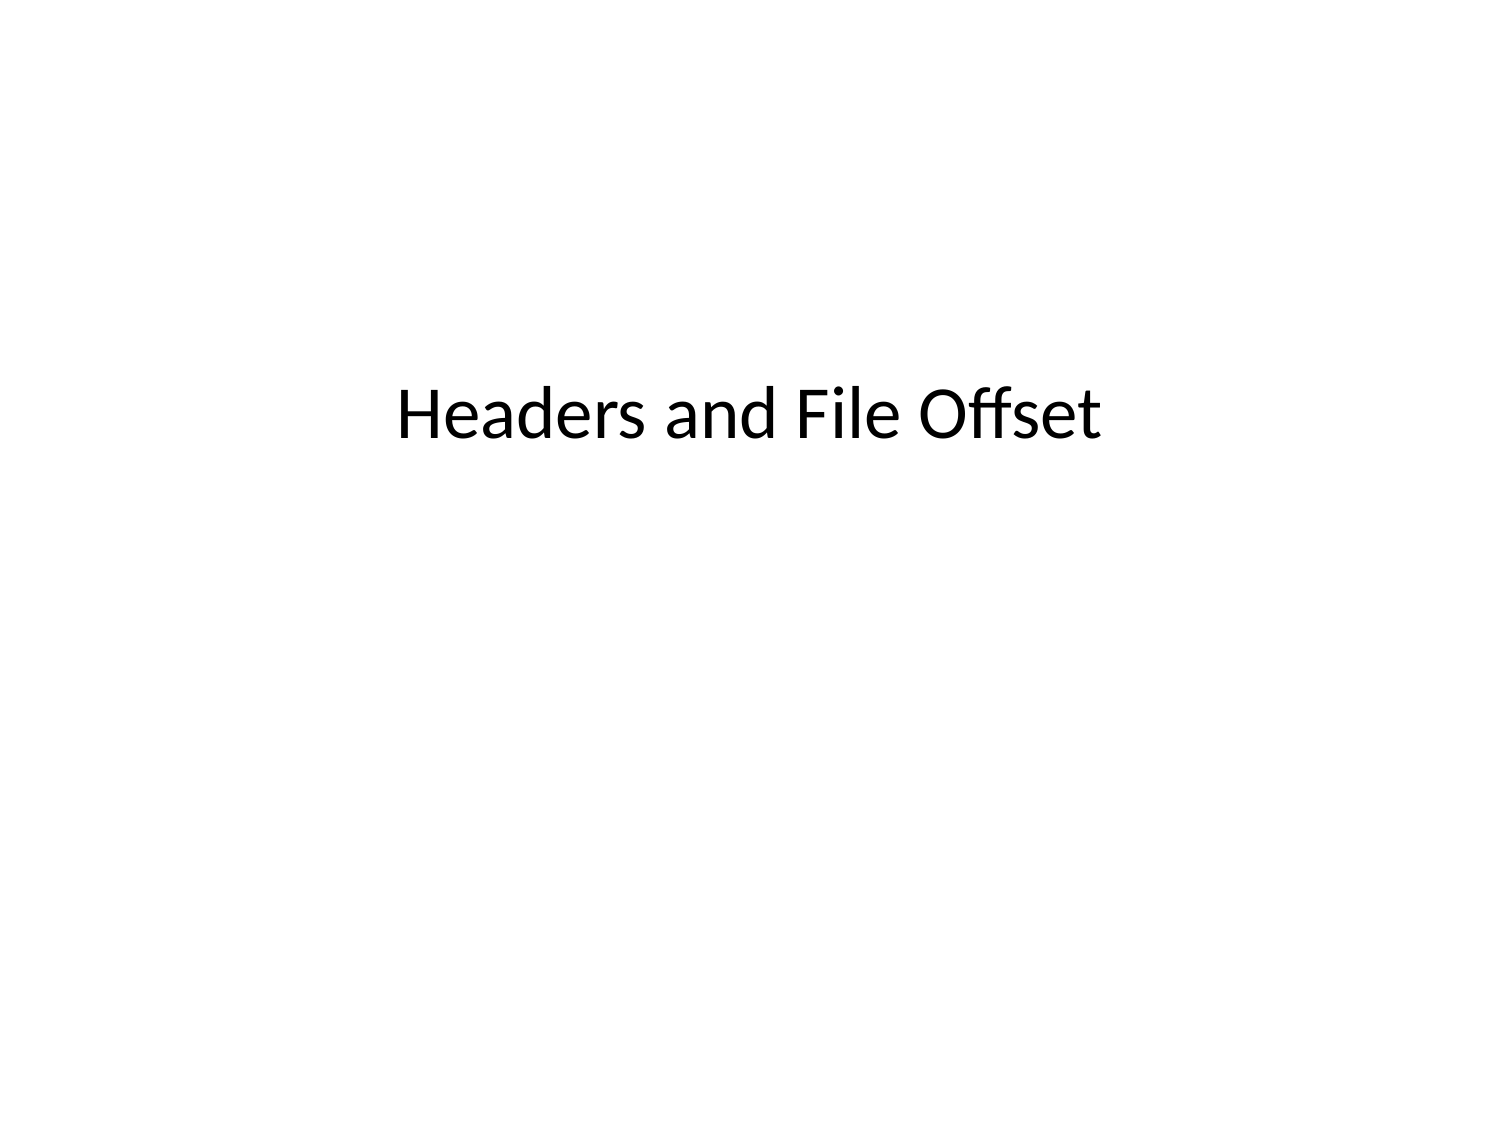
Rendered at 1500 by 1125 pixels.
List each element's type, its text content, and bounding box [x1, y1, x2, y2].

text_box Headers and File Offset [381, 356, 1119, 461]
